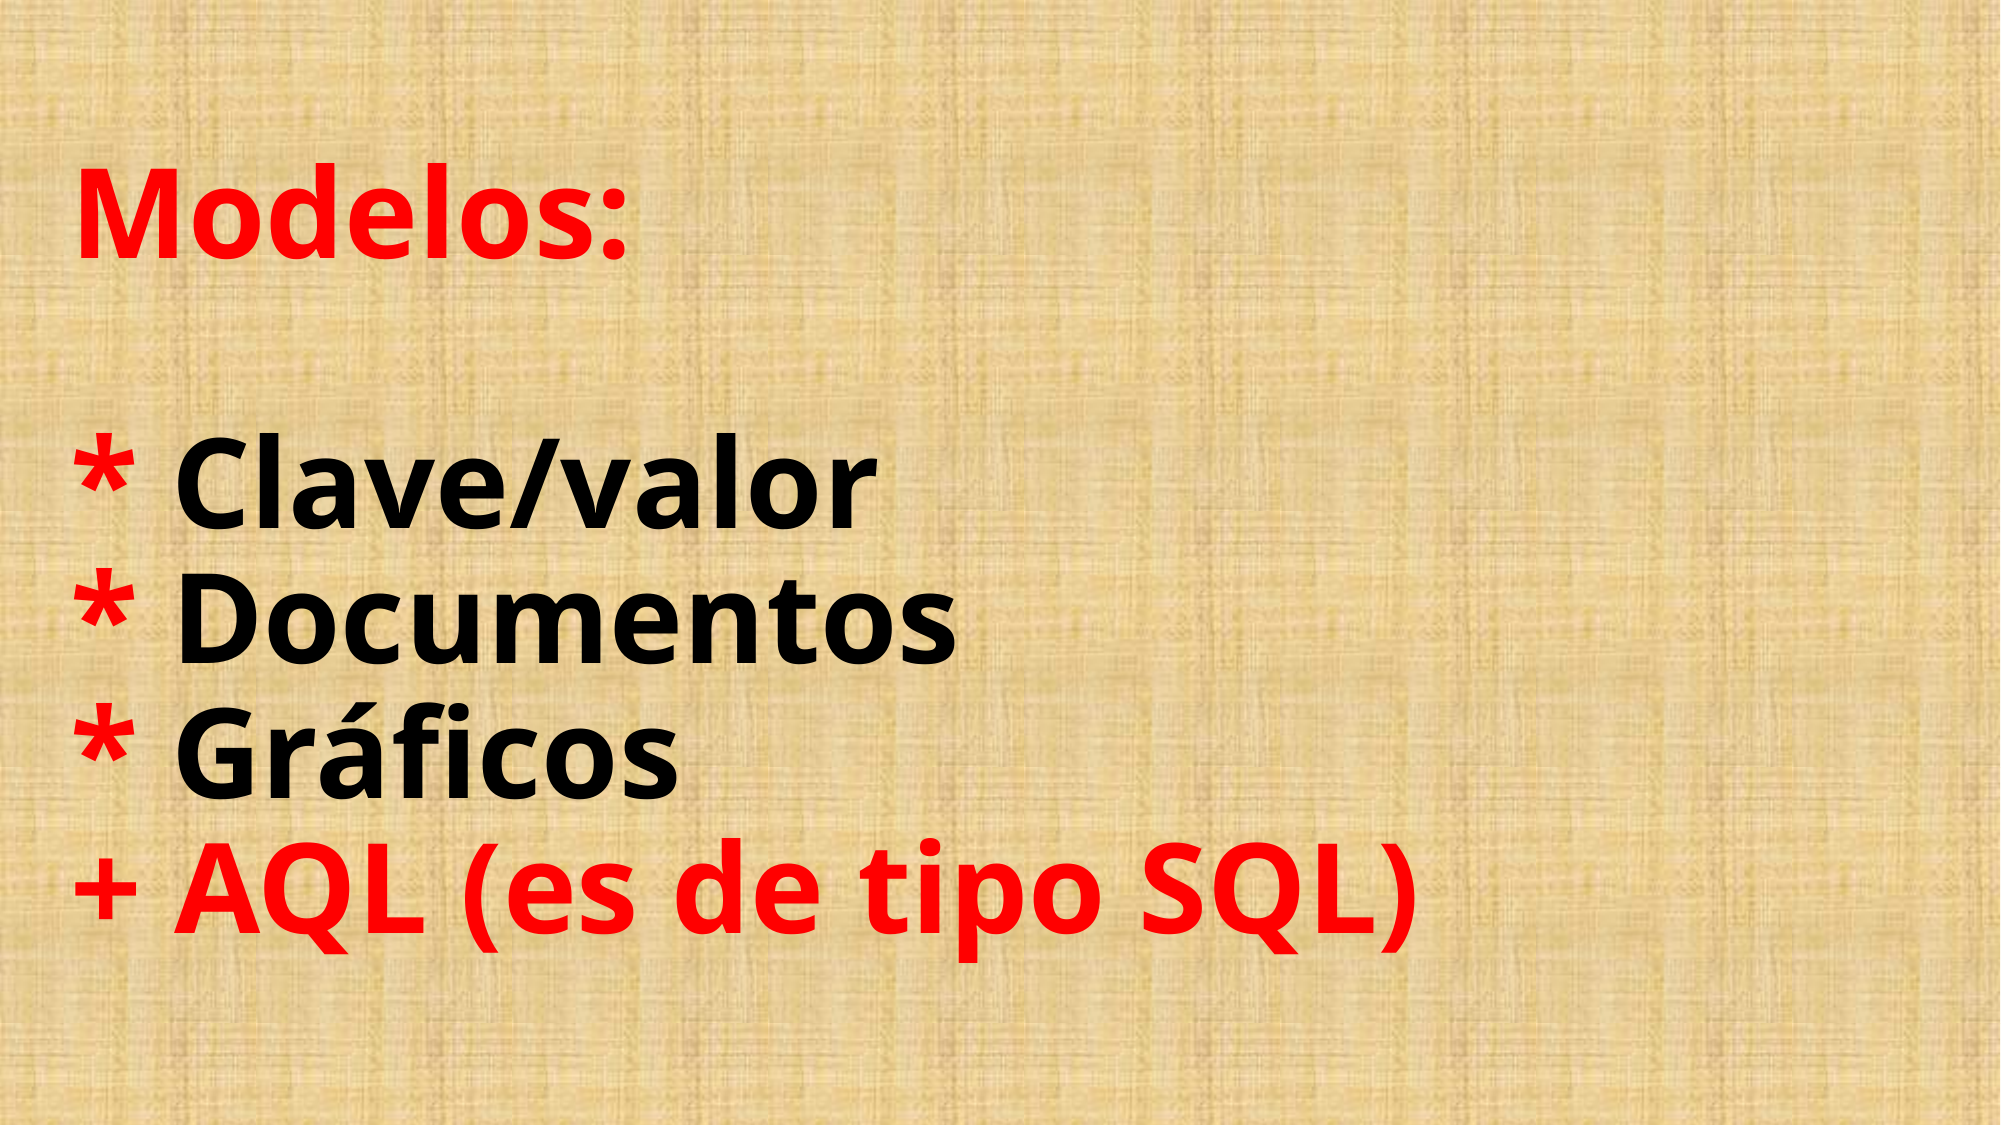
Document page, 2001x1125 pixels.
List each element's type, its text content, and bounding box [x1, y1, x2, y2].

picture [0, 0, 2001, 1125]
title Modelos: * Clave/valor * Documentos * Gráficos + AQL (es de tipo SQL) [55, 52, 1747, 968]
